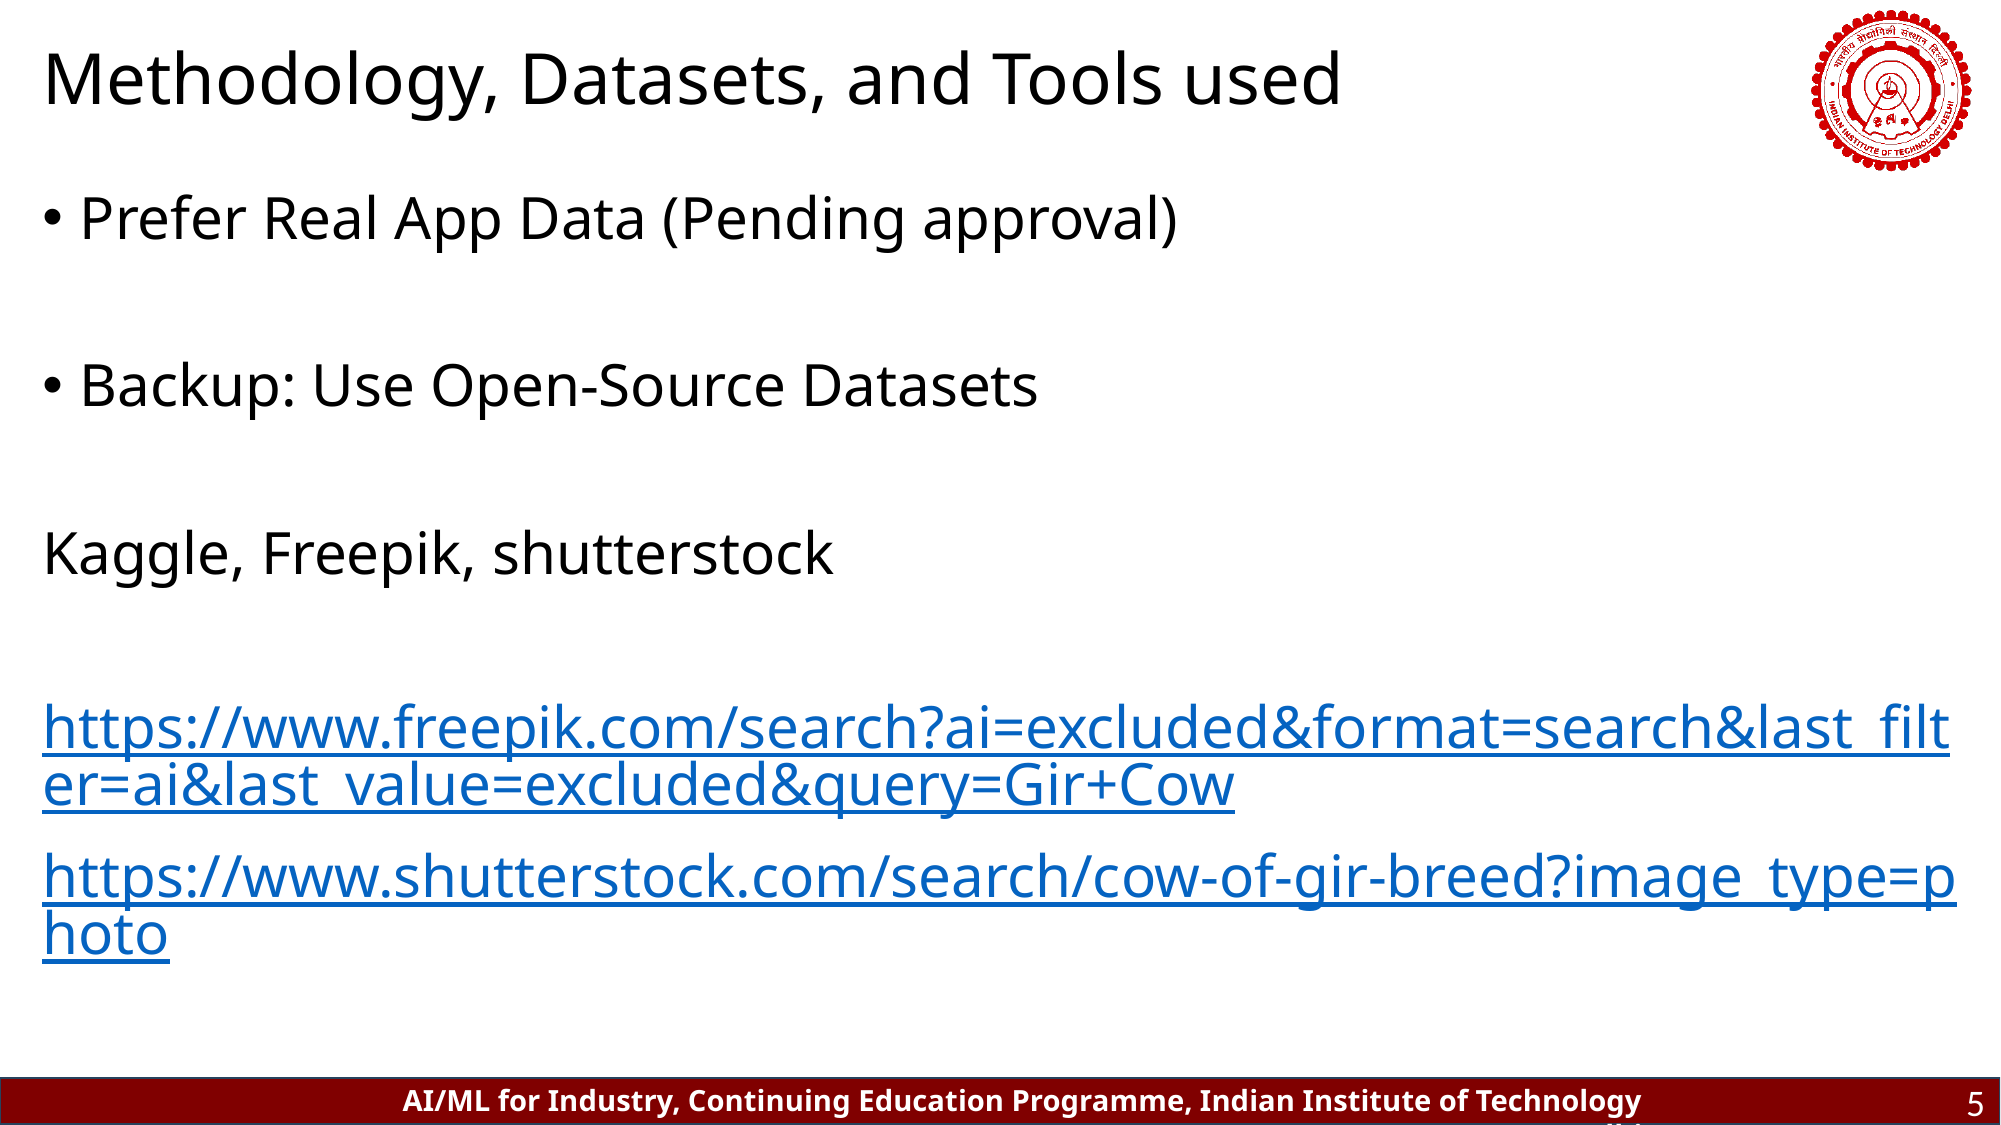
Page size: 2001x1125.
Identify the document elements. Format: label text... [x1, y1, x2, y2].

title Methodology, Datasets, and Tools used [27, 35, 1782, 127]
list Prefer Real App Data (Pending approval) Backup: Use Open-Source Datasets Kaggle, Freepik, shutterstock https://www.freepik.com/search?ai=excluded&format=search&last_filter=ai&last_value=excluded&query=Gir+Cow https://www.shutterstock.com/search/cow-of-gir-breed?image_type=photo [27, 181, 1973, 1028]
picture [1809, 8, 1973, 173]
slide_number 5 [1914, 1071, 2000, 1123]
